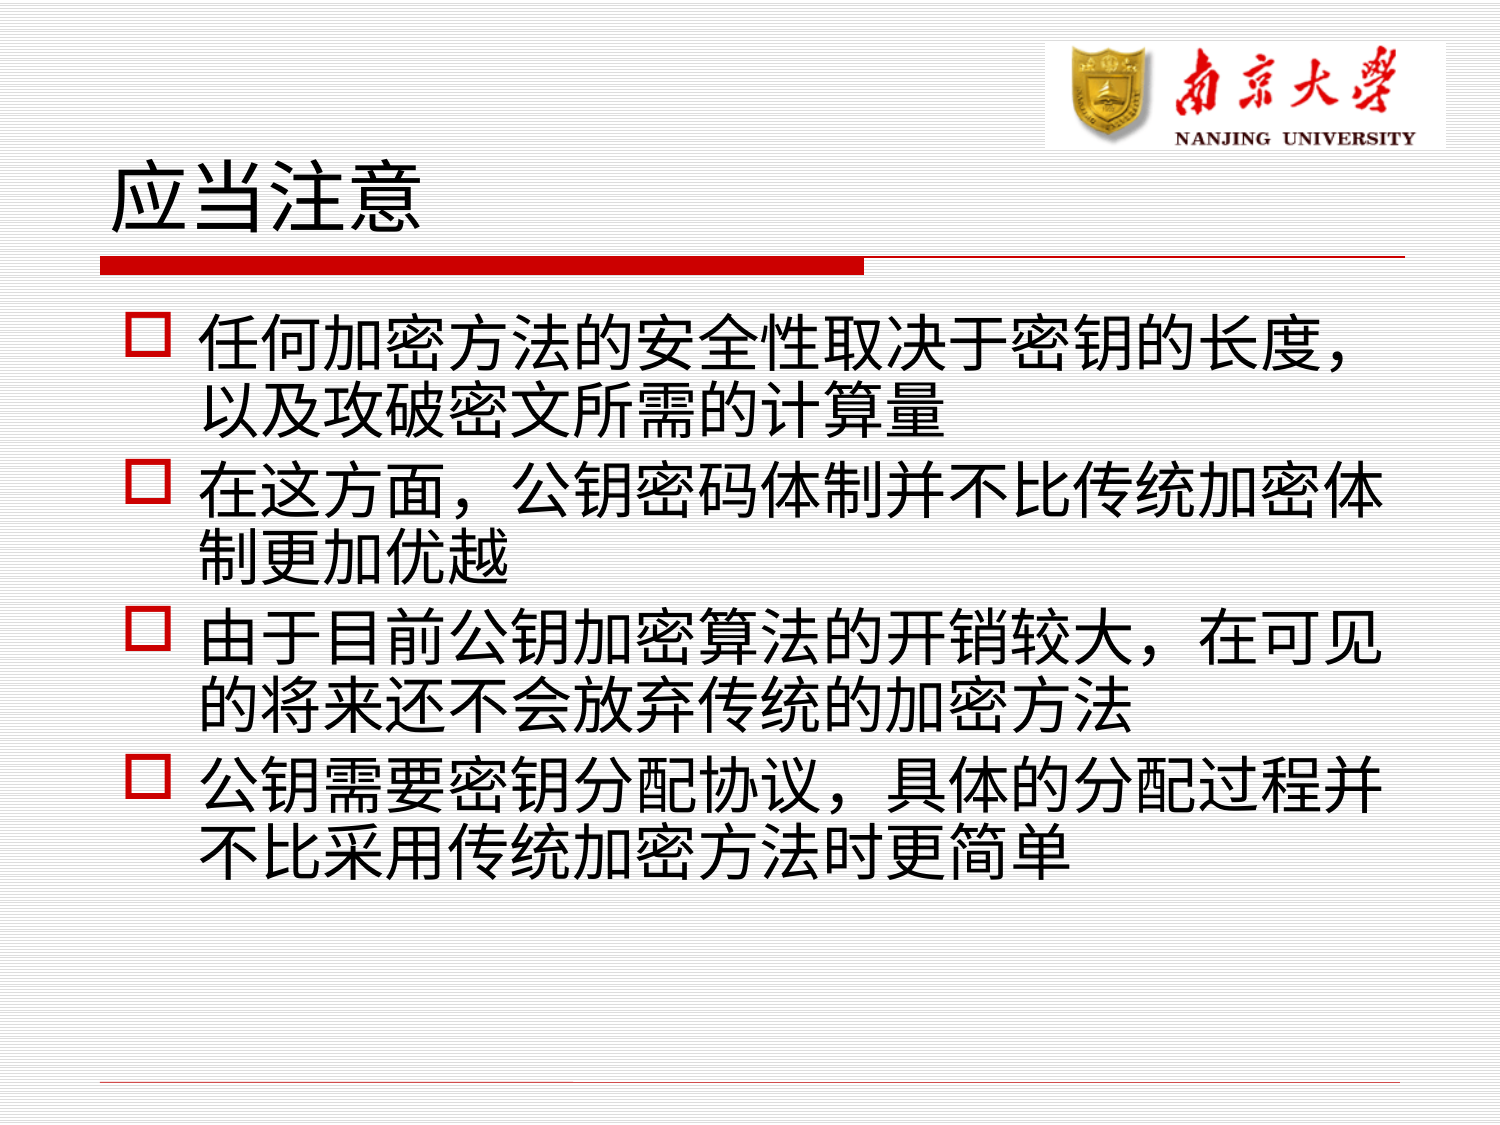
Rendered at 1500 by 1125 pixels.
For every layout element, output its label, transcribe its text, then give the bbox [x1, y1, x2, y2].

list 任何加密方法的安全性取决于密钥的长度，以及攻破密文所需的计算量 在这方面，公钥密码体制并不比传统加密体制更加优越 由于目前公钥加密算法的开销较大，在可见的将来还不会放弃传统的加密方法 公钥需要密钥分配协议，具体的分配过程并不比采用传统加密方法时更简单 [105, 304, 1418, 1004]
picture [1045, 42, 1446, 148]
title 应当注意 [94, 50, 1229, 250]
